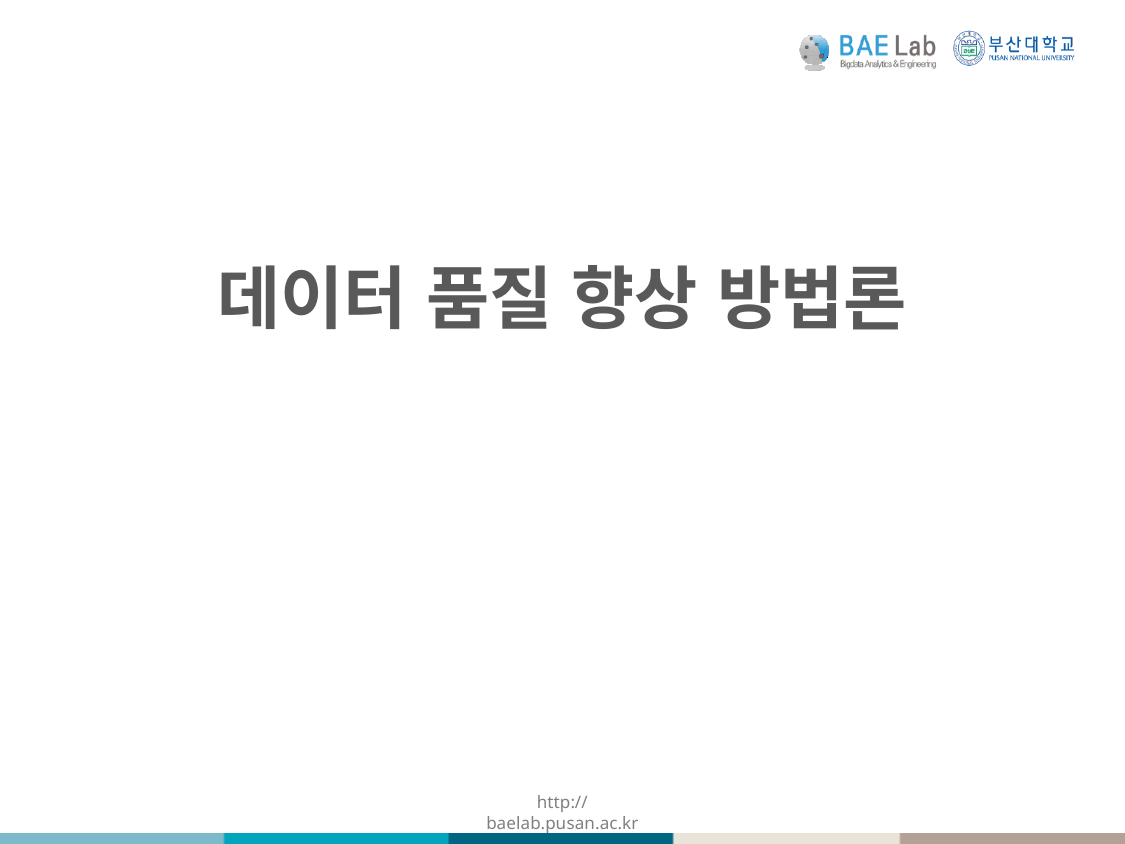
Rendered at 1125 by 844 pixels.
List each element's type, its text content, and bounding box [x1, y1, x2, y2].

title 데이터 품질 향상 방법론 [84, 246, 1041, 345]
picture [0, 833, 448, 844]
picture [950, 27, 1075, 69]
picture [837, 27, 943, 71]
picture [797, 32, 833, 71]
picture [673, 833, 1125, 844]
